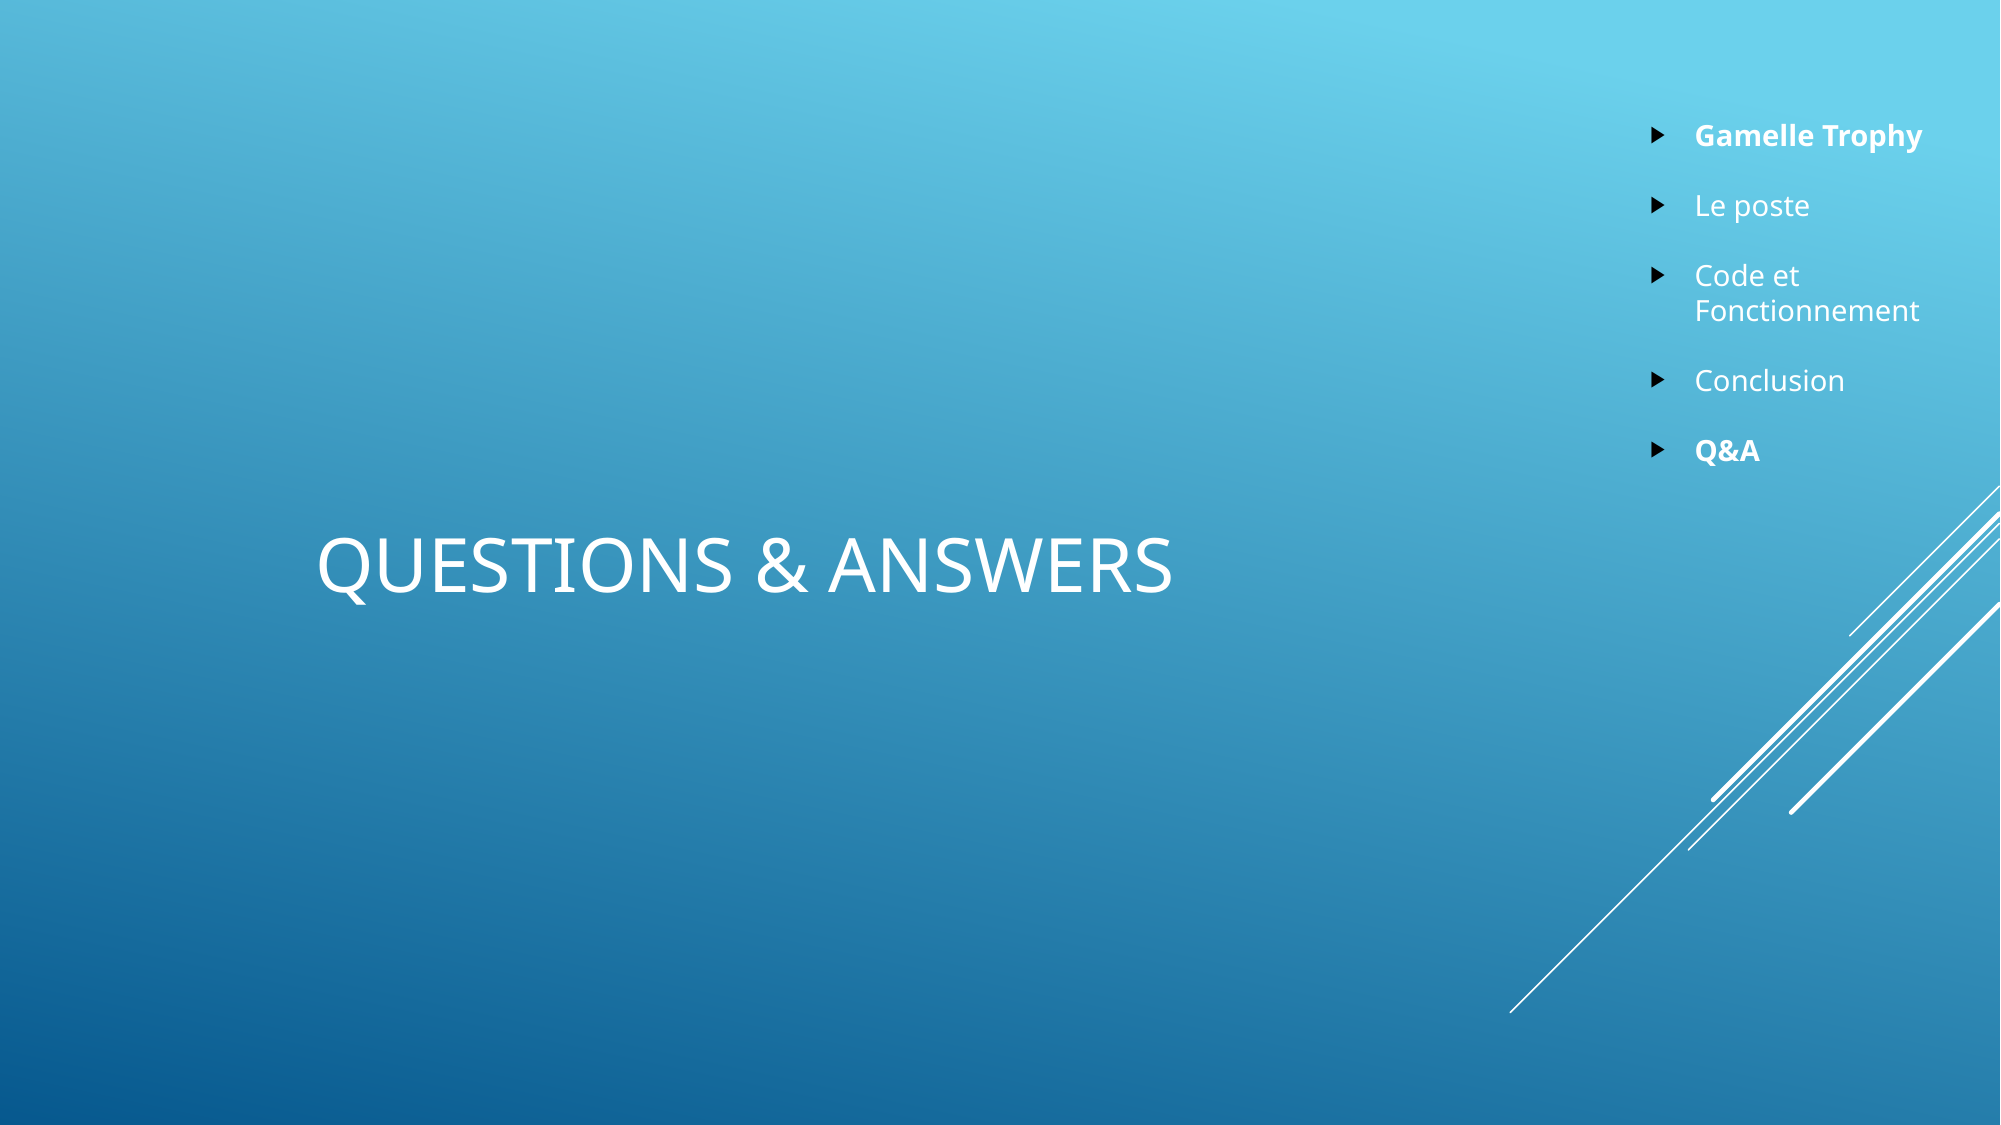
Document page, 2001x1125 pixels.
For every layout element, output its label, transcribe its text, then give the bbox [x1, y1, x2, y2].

title Questions & Answers [300, 438, 1700, 687]
picture [1647, 439, 1669, 460]
picture [1647, 264, 1669, 286]
picture [1647, 369, 1669, 390]
picture [1647, 124, 1669, 146]
picture [1647, 194, 1669, 216]
text_box Gamelle Trophy Le poste Code et Fonctionnement Conclusion Q&A [1632, 110, 2000, 475]
